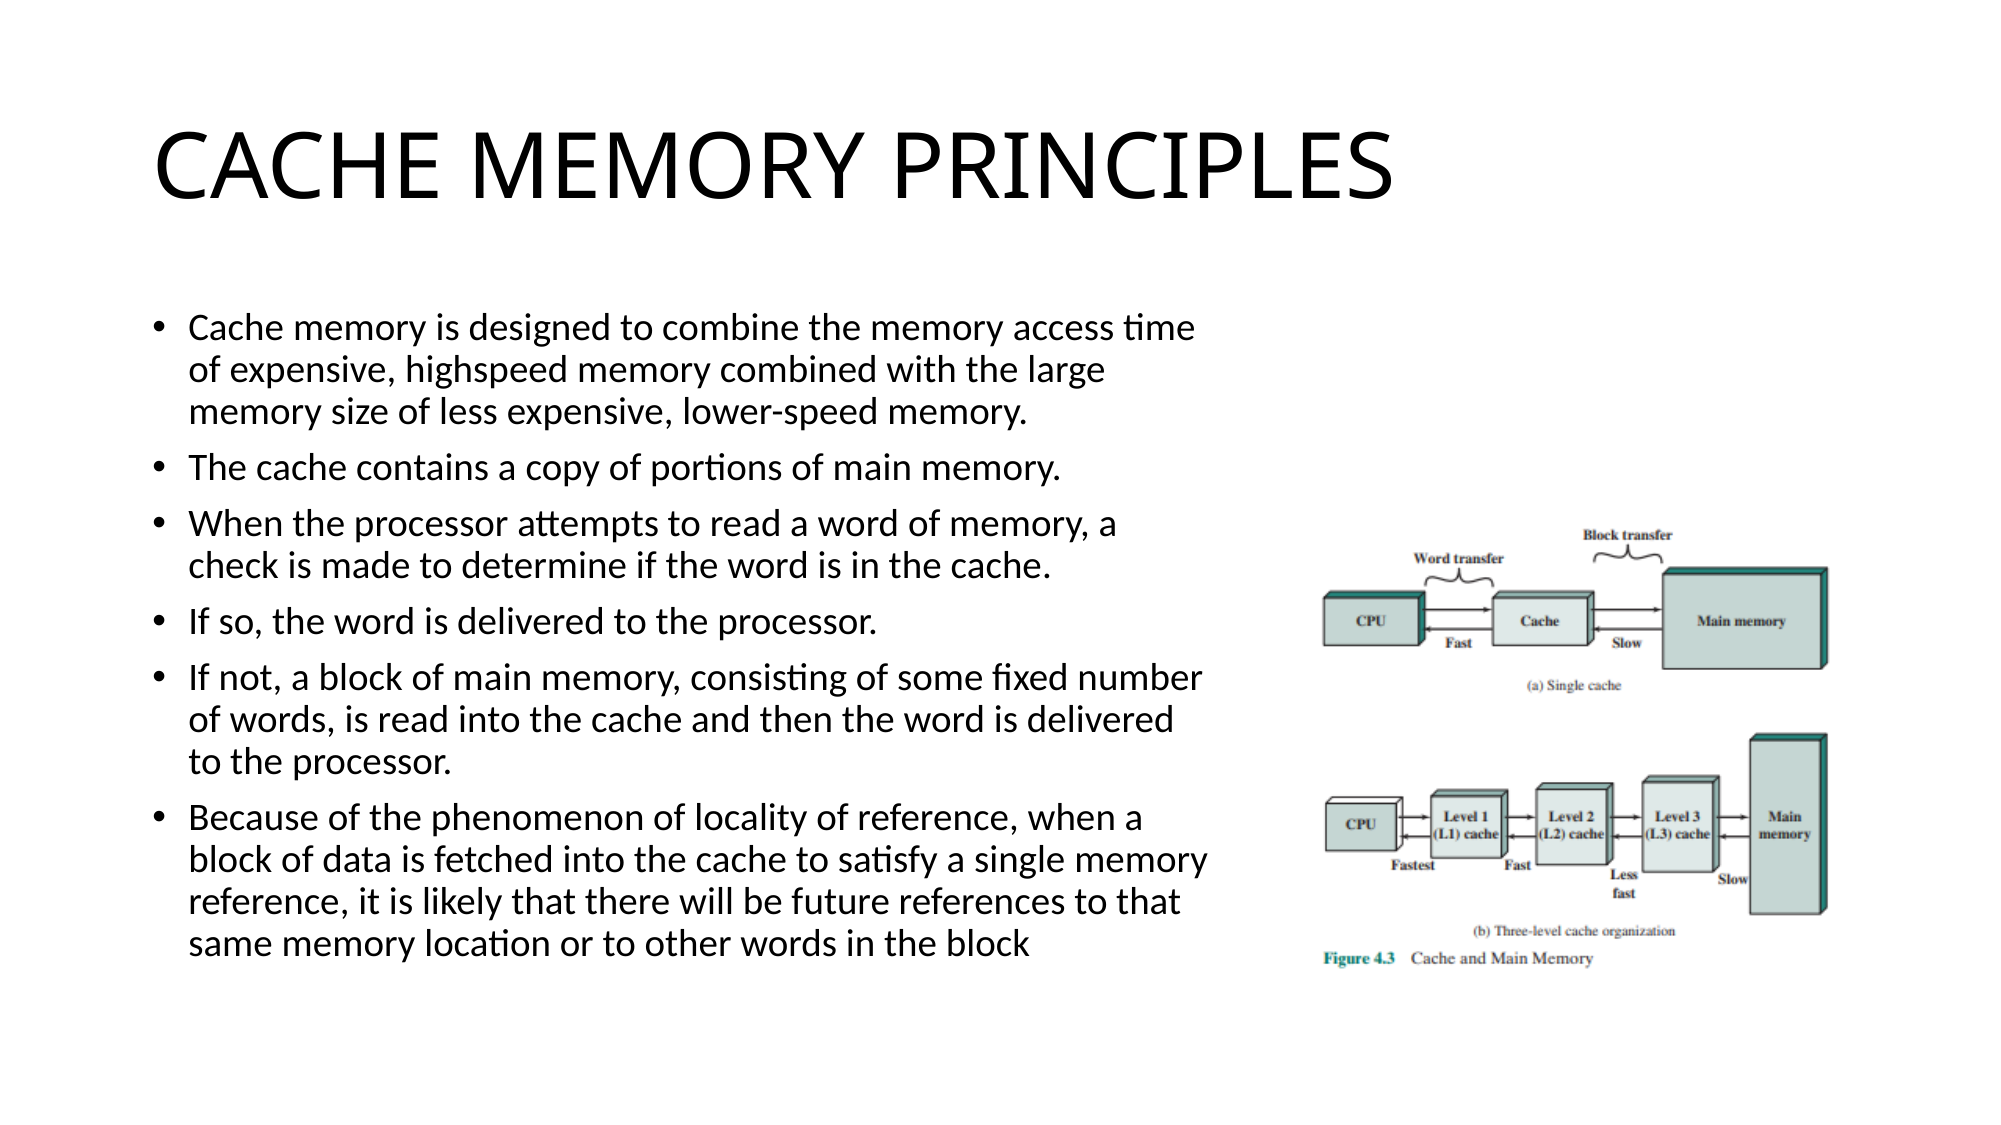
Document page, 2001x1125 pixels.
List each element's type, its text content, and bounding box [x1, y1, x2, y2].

title CACHE MEMORY PRINCIPLES [137, 59, 1863, 278]
list Cache memory is designed to combine the memory access time of expensive, highspeed memory combined with the large memory size of less expensive, lower-speed memory. The cache contains a copy of portions of main memory. When the processor attempts to read a word of memory, a check is made to determine if the word is in the cache. If so, the word is delivered to the processor. If not, a block of main memory, consisting of some fixed number of words, is read into the cache and then the word is delivered to the processor. Because of the phenomenon of locality of reference, when a block of data is fetched into the cache to satisfy a single memory reference, it is likely that there will be future references to that same memory location or to other words in the block [137, 299, 1231, 1015]
picture [1230, 501, 1886, 975]
